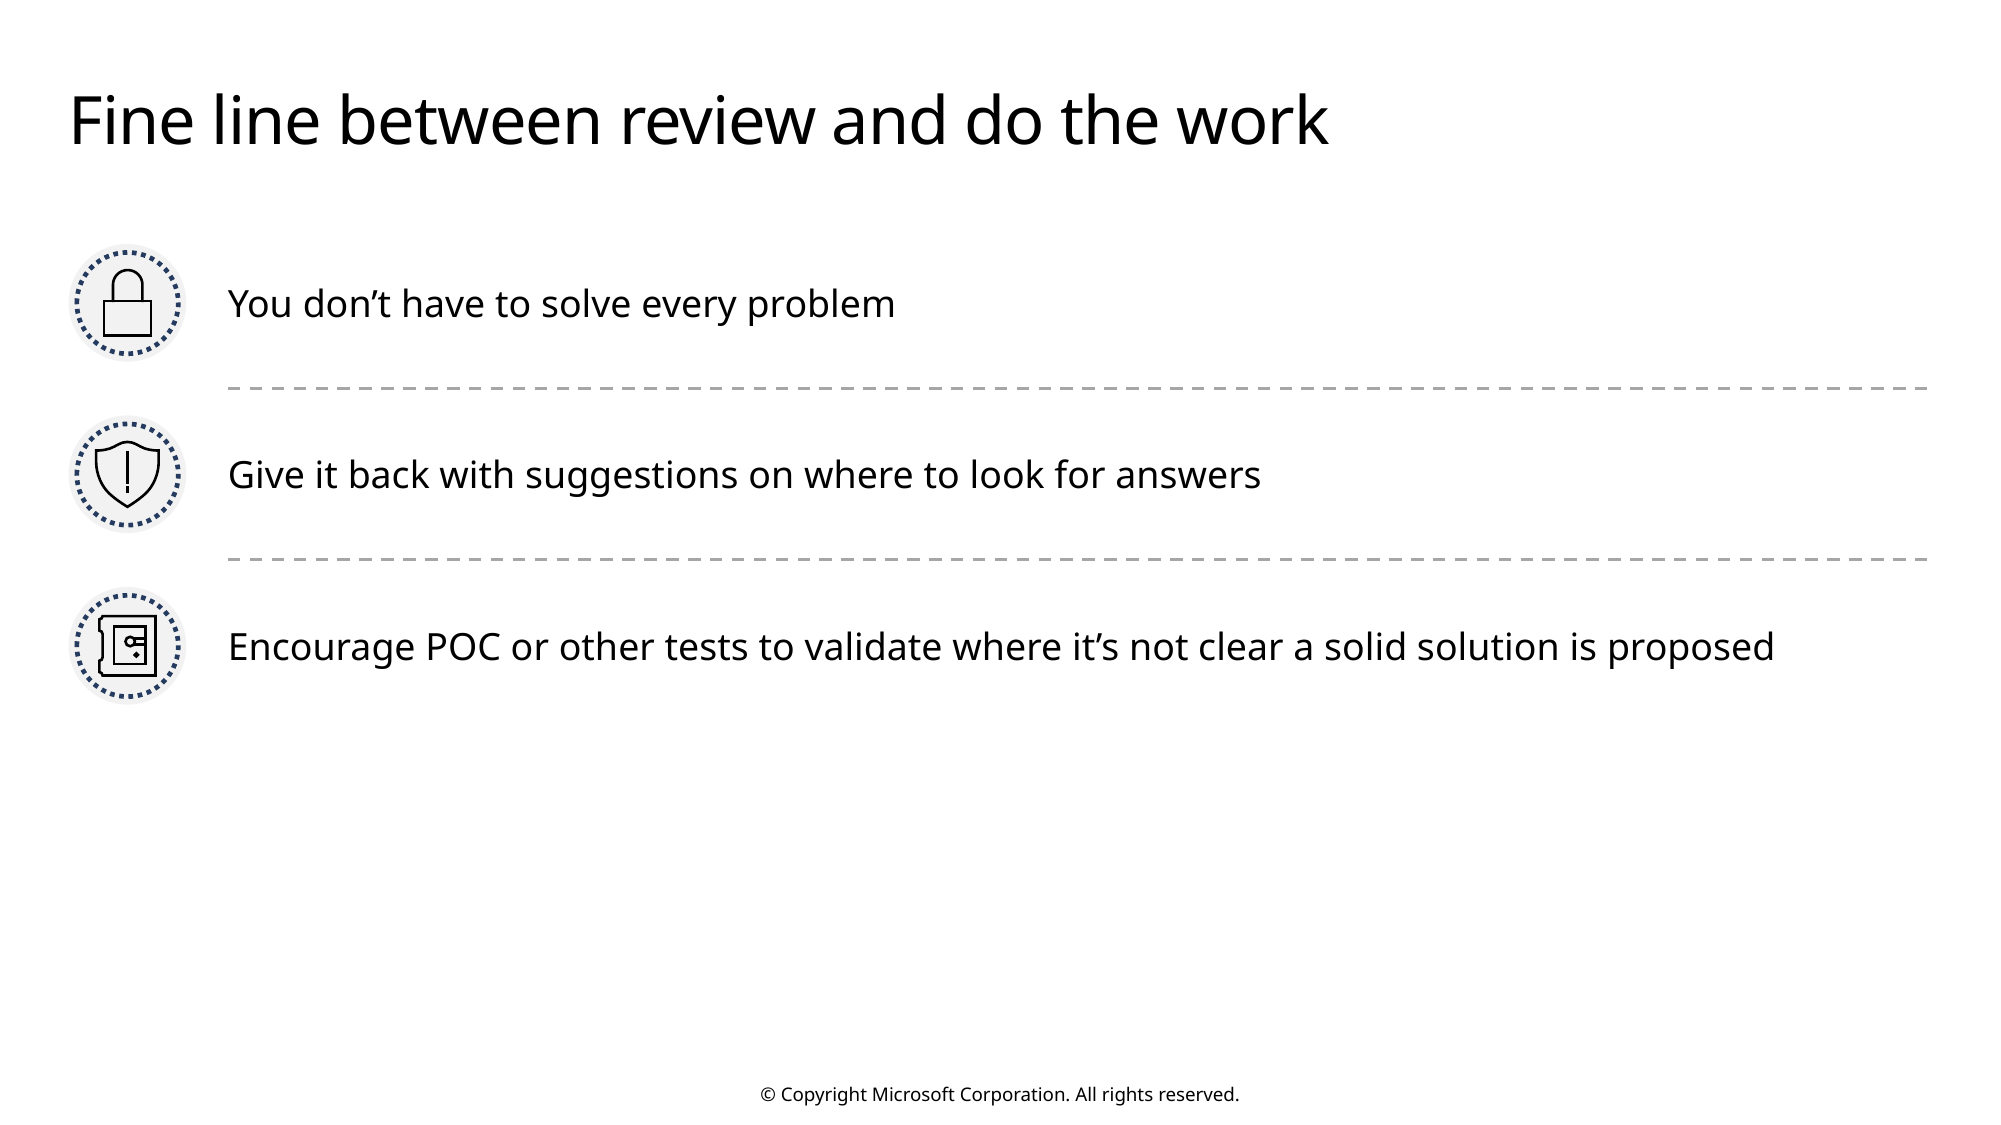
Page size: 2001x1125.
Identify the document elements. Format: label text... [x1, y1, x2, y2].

list Encourage POC or other tests to validate where it’s not clear a solid solution is proposed [227, 581, 1932, 710]
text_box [68, 415, 187, 534]
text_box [68, 586, 187, 705]
list Give it back with suggestions on where to look for answers [227, 409, 1932, 539]
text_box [68, 243, 187, 362]
title Fine line between review and do the work [68, 72, 1930, 184]
list You don’t have to solve every problem [227, 238, 1932, 367]
